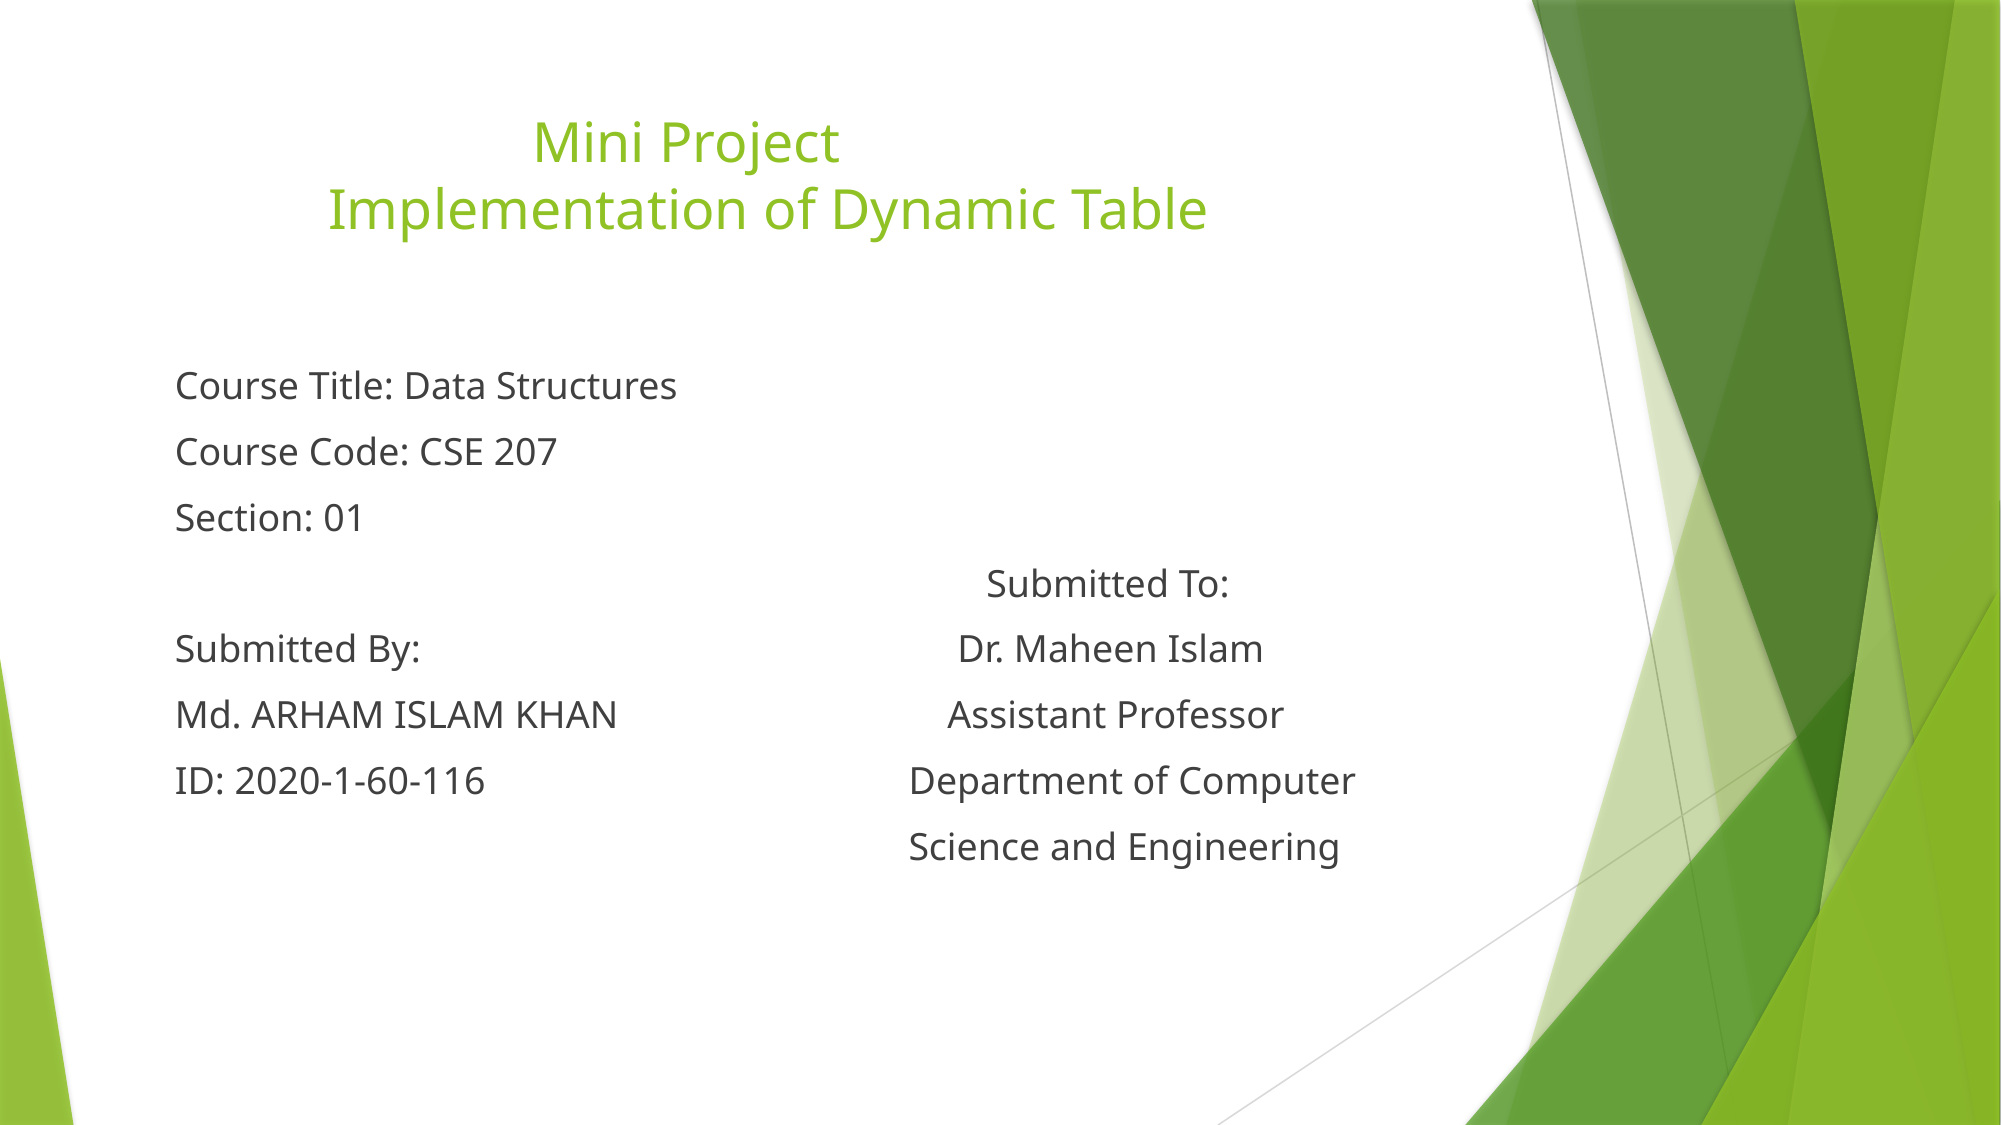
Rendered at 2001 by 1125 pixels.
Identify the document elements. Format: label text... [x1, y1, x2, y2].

title Mini Project Implementation of Dynamic Table [111, 99, 1522, 317]
list Submitted To: Dr. Maheen Islam Assistant Professor Department of Computer Science and Engineering [834, 354, 1522, 992]
list Course Title: Data Structures Course Code: CSE 207 Section: 01 Submitted By: Md. ARHAM ISLAM KHAN ID: 2020-1-60-116 [111, 354, 798, 992]
